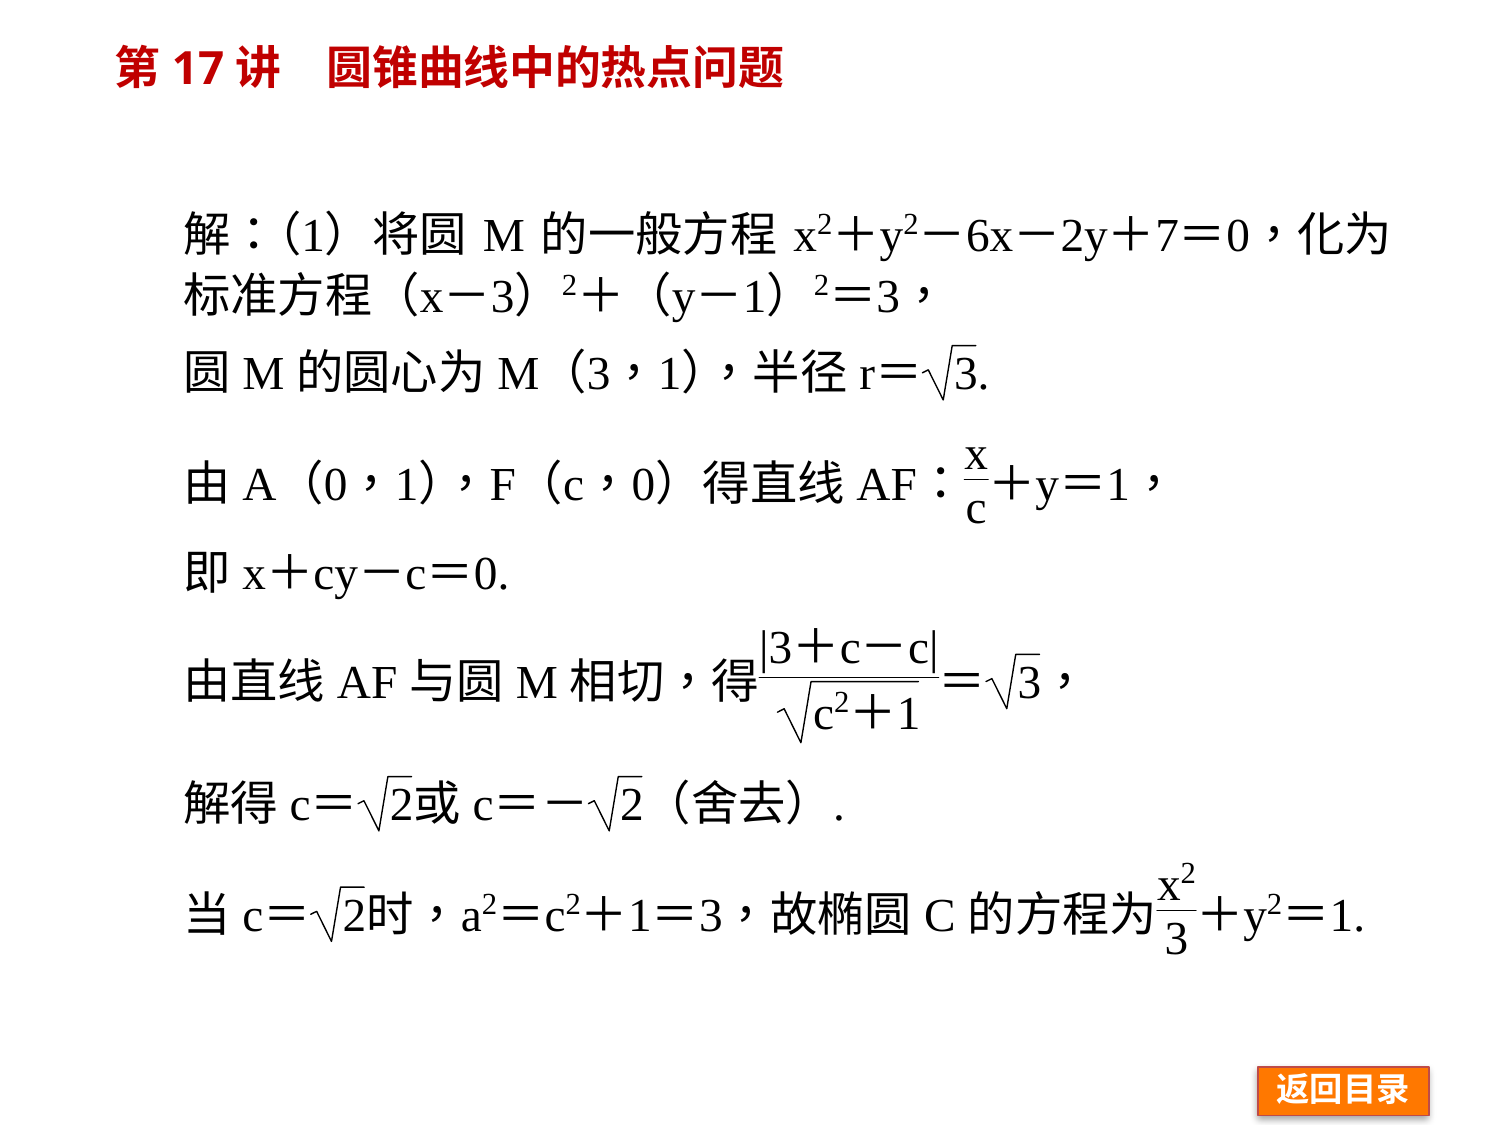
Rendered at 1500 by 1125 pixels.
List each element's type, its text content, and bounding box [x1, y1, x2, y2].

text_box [182, 203, 1393, 1035]
text_box 返回目录 [1257, 1066, 1430, 1116]
text_box 第17讲 圆锥曲线中的热点问题 [100, 27, 1199, 106]
text_box [112, 148, 1412, 1035]
